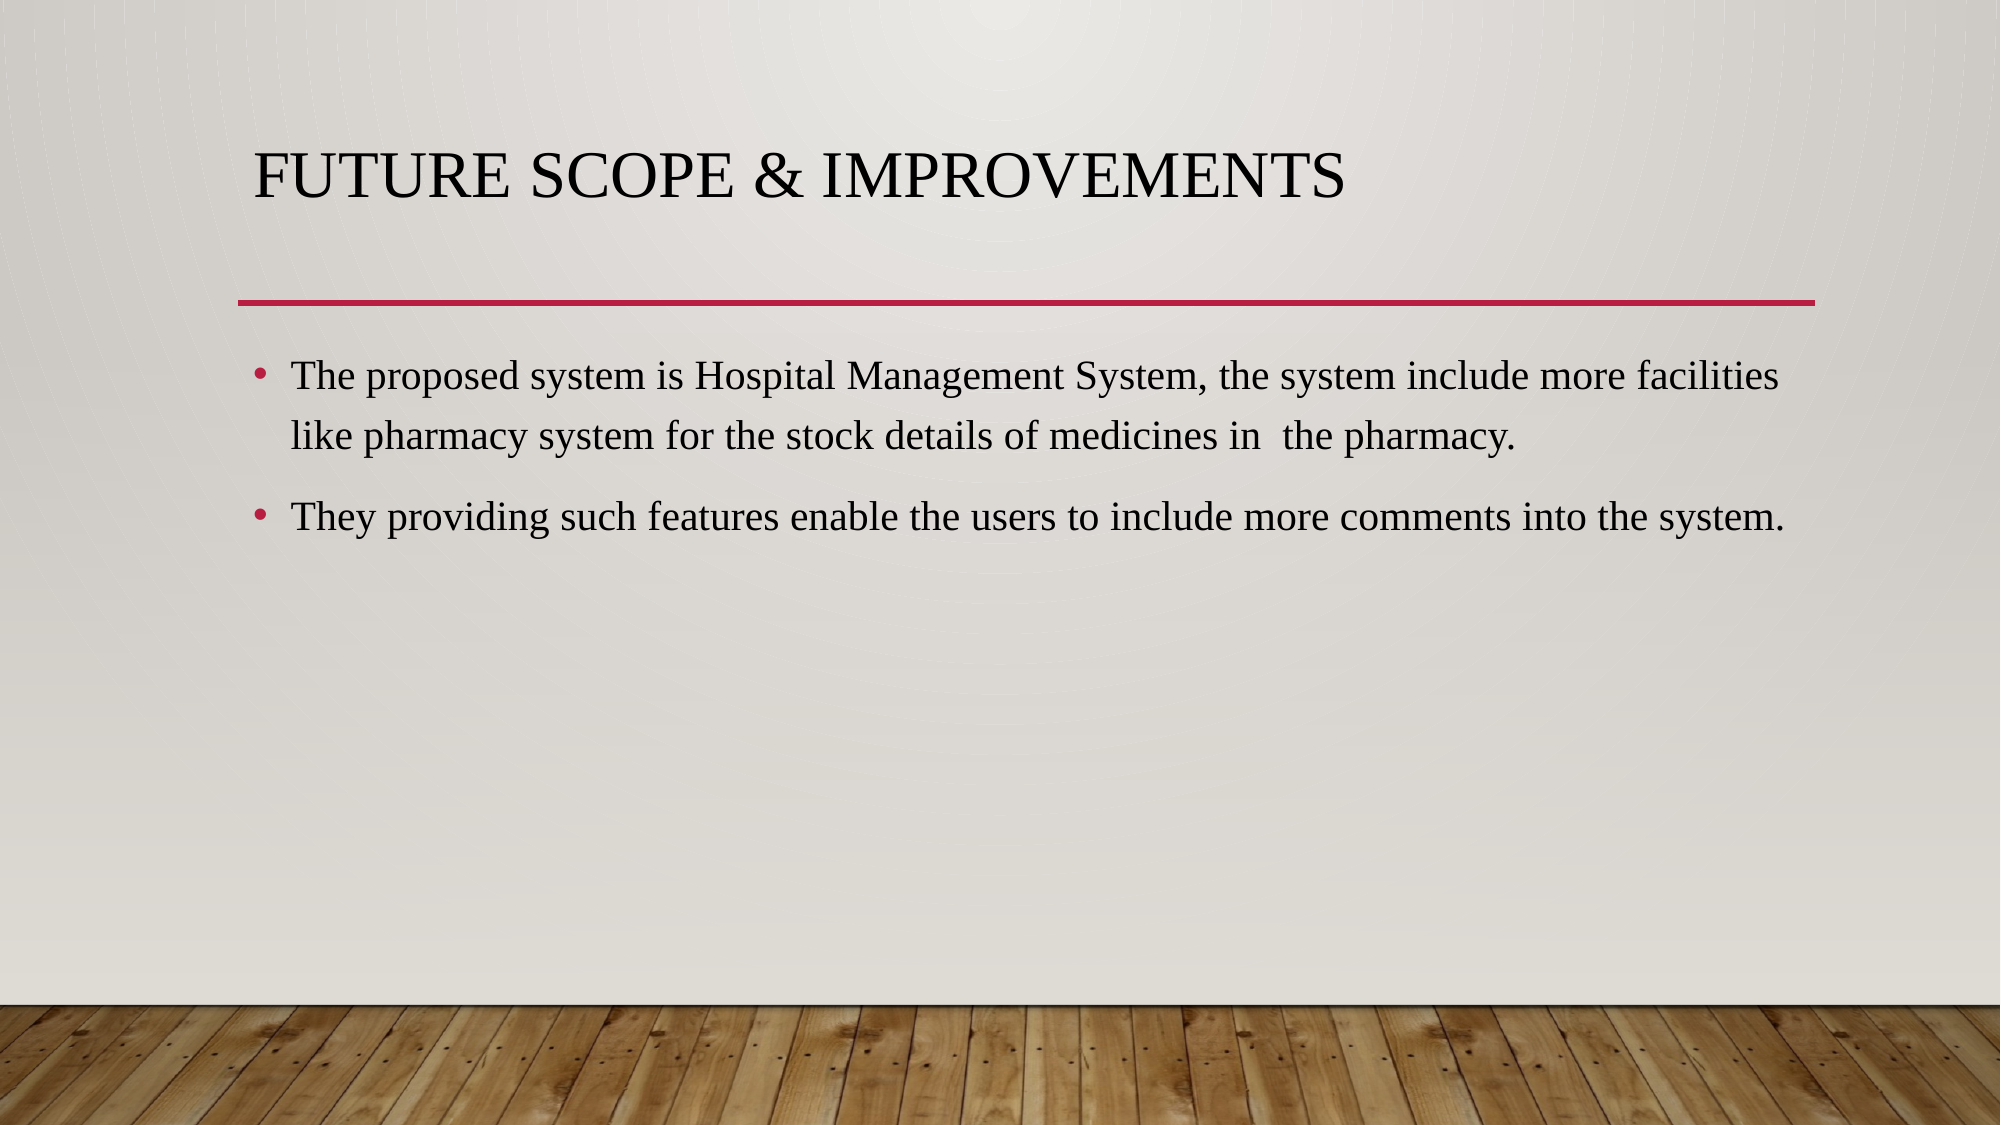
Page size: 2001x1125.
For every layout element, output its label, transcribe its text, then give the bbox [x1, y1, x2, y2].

list The proposed system is Hospital Management System, the system include more facilities like pharmacy system for the stock details of medicines in the pharmacy. They providing such features enable the users to include more comments into the system. [238, 330, 1814, 897]
title Future scope & Improvements [238, 131, 1814, 305]
picture [0, 1005, 2000, 1125]
